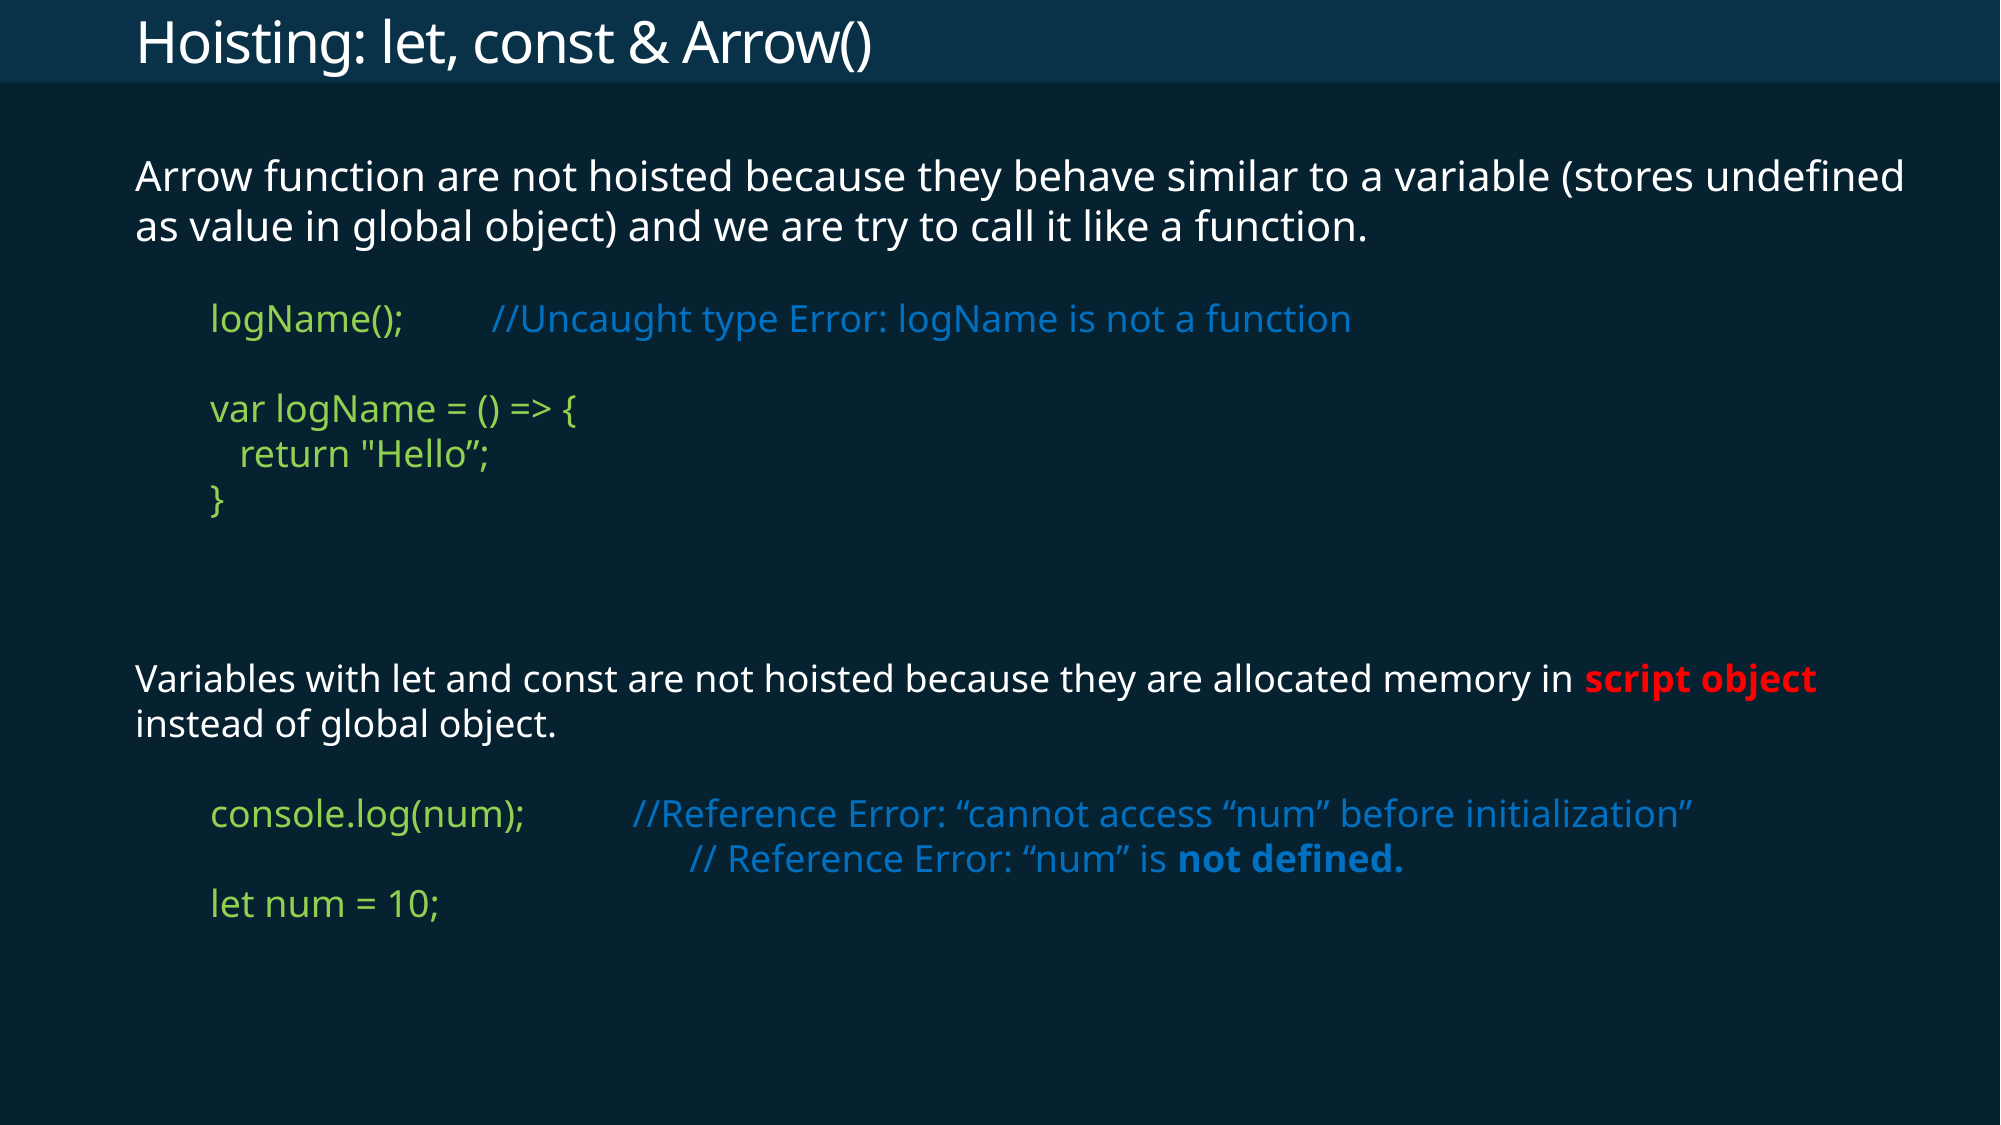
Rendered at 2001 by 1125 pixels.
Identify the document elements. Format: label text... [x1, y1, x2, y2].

text_box Arrow function are not hoisted because they behave similar to a variable (stores undefined as value in global object) and we are try to call it like a function. logName(); //Uncaught type Error: logName is not a function var logName = () => { return "Hello”; } Variables with let and const are not hoisted because they are allocated memory in script object instead of global object. console.log(num); //Reference Error: “cannot access “num” before initialization” // Reference Error: “num” is not defined. let num = 10; [120, 142, 1962, 983]
title Hoisting: let, const & Arrow() [120, 5, 1309, 85]
